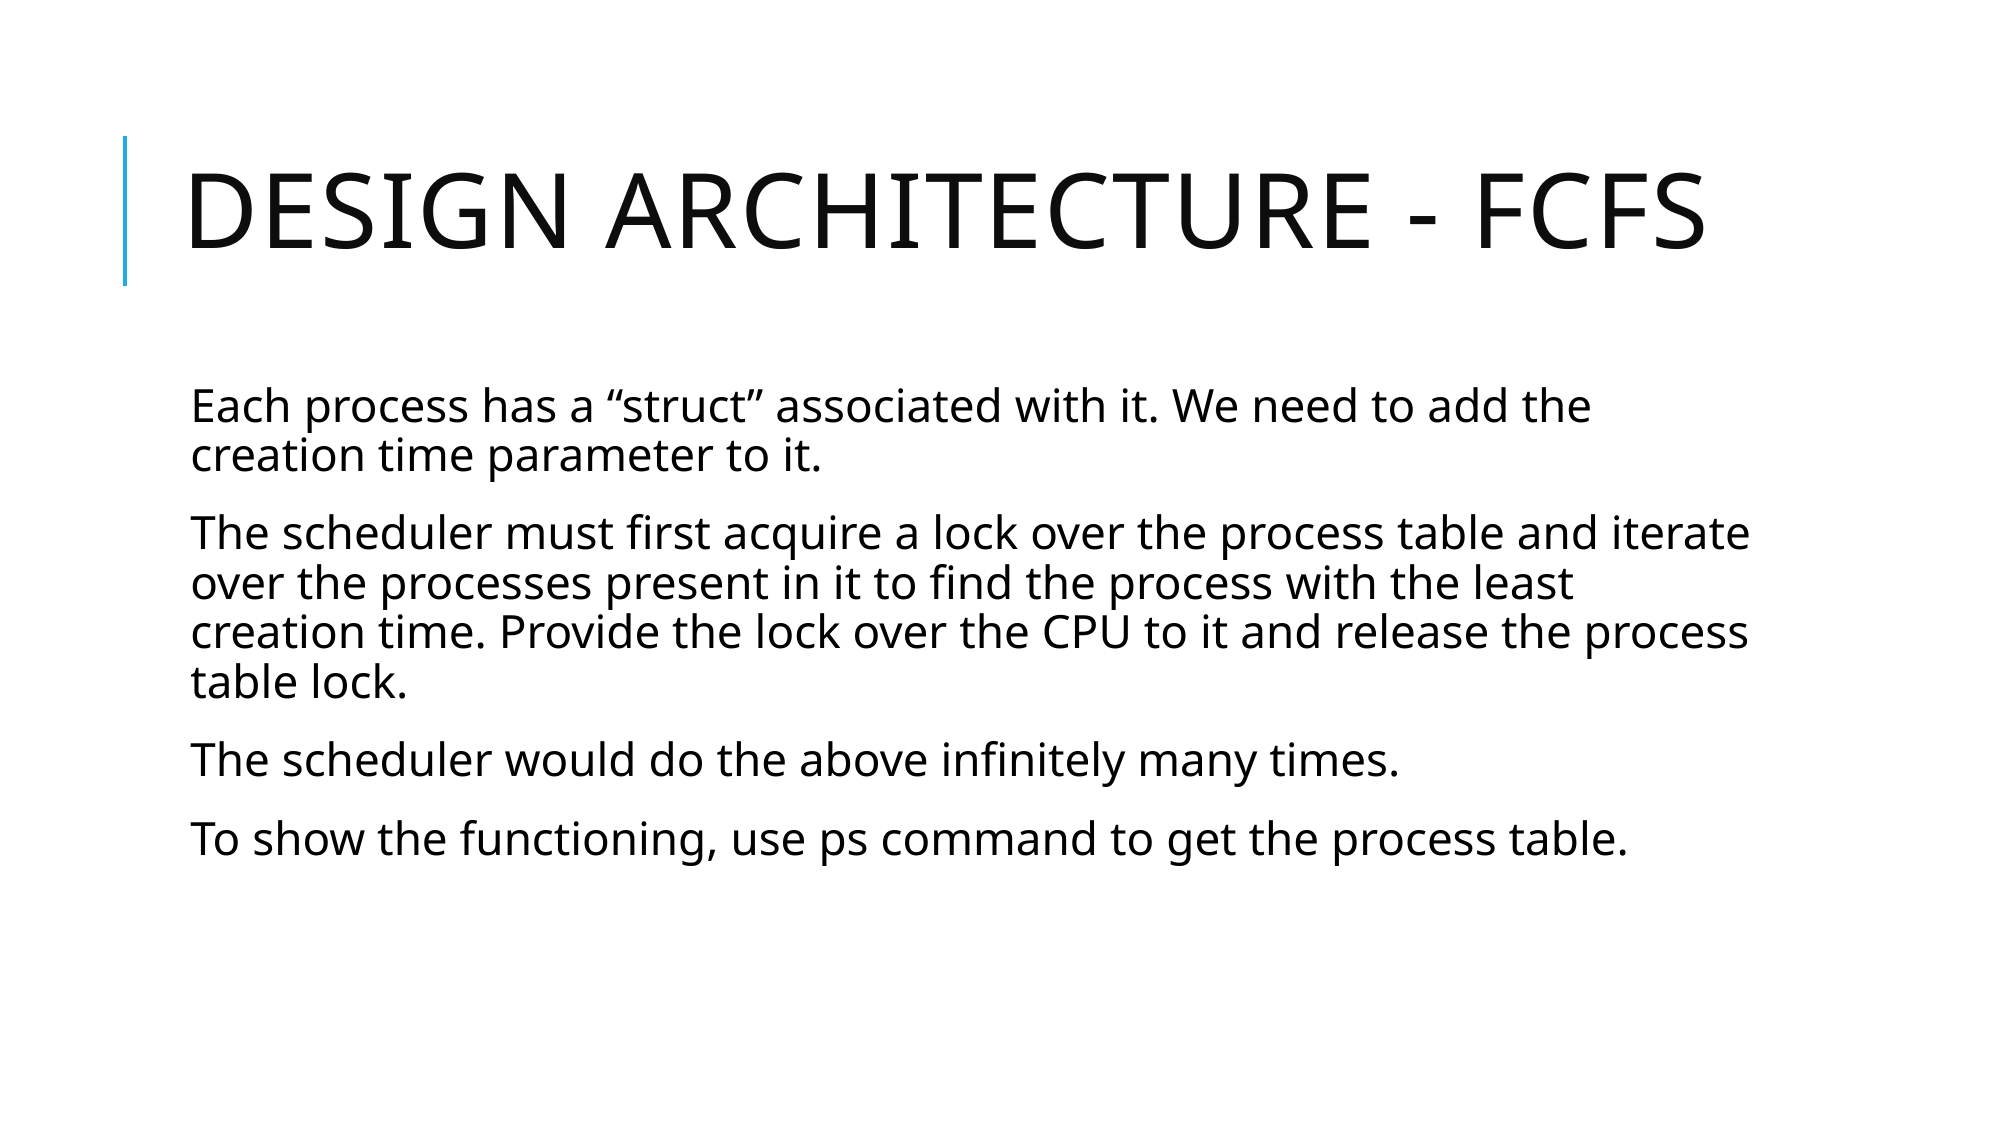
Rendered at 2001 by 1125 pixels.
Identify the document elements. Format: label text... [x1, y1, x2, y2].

list Each process has a “struct” associated with it. We need to add the creation time parameter to it. The scheduler must first acquire a lock over the process table and iterate over the processes present in it to find the process with the least creation time. Provide the lock over the CPU to it and release the process table lock. The scheduler would do the above infinitely many times. To show the functioning, use ps command to get the process table. [168, 375, 1763, 1035]
title Design Architecture - FCFS [168, 96, 1763, 342]
